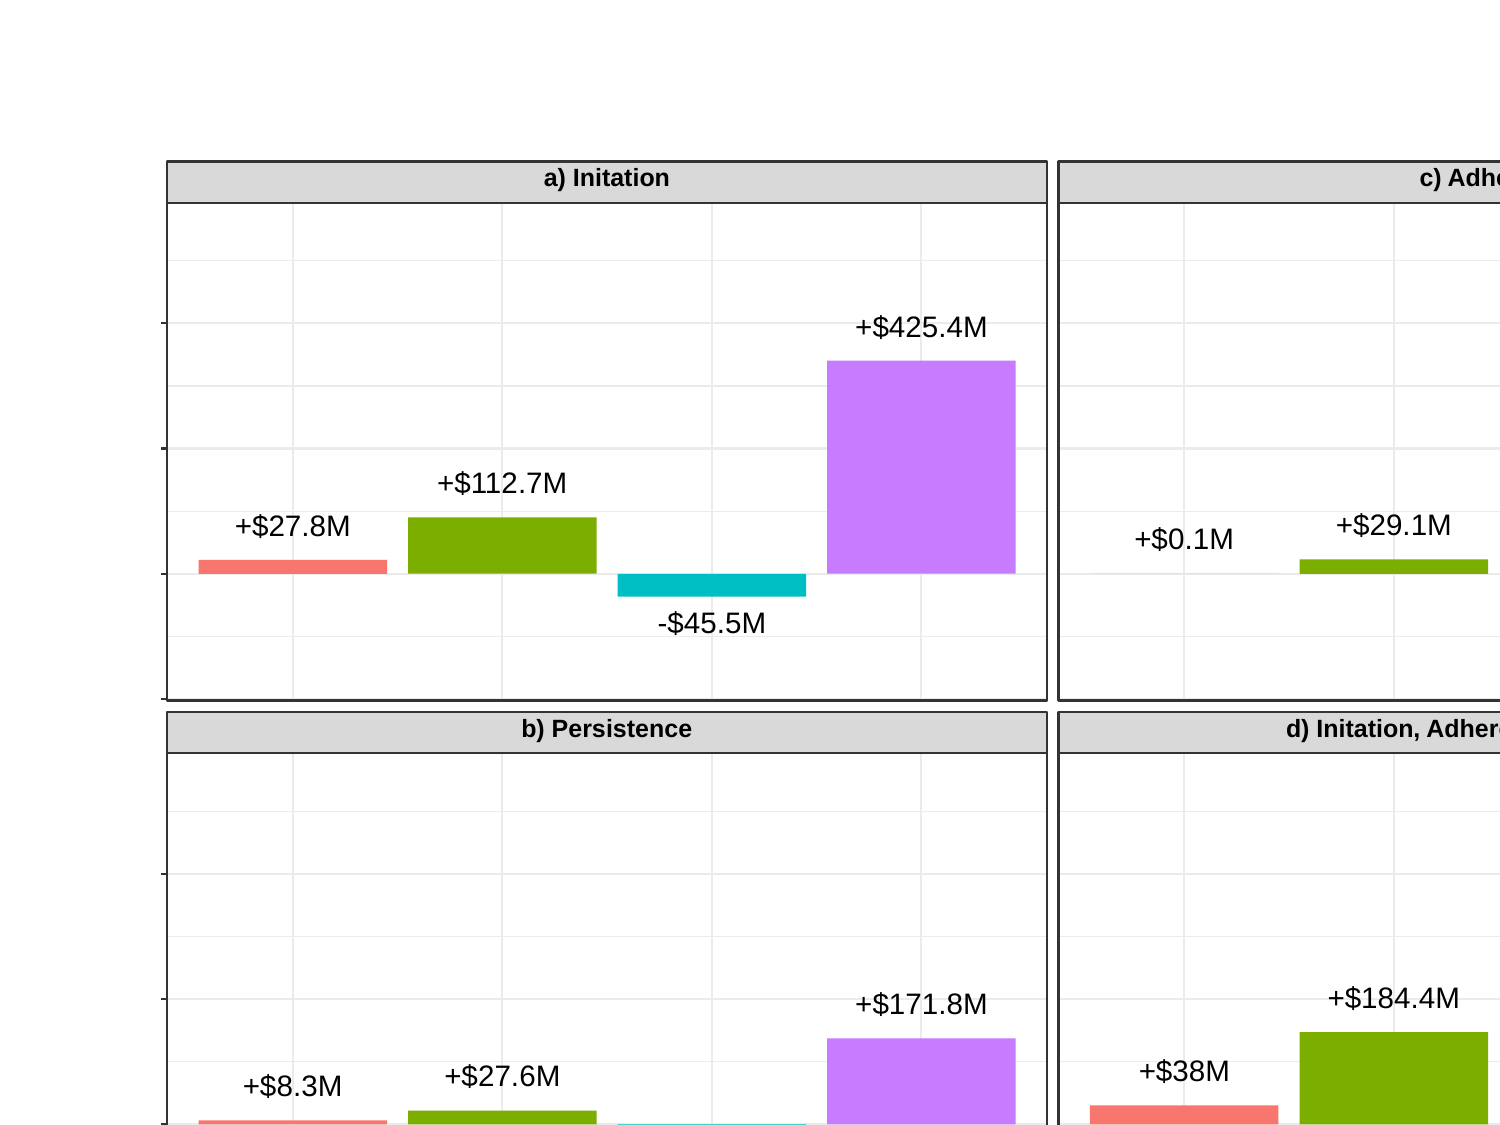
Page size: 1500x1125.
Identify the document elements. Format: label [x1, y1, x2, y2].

text_box [149, 149, 1500, 1125]
